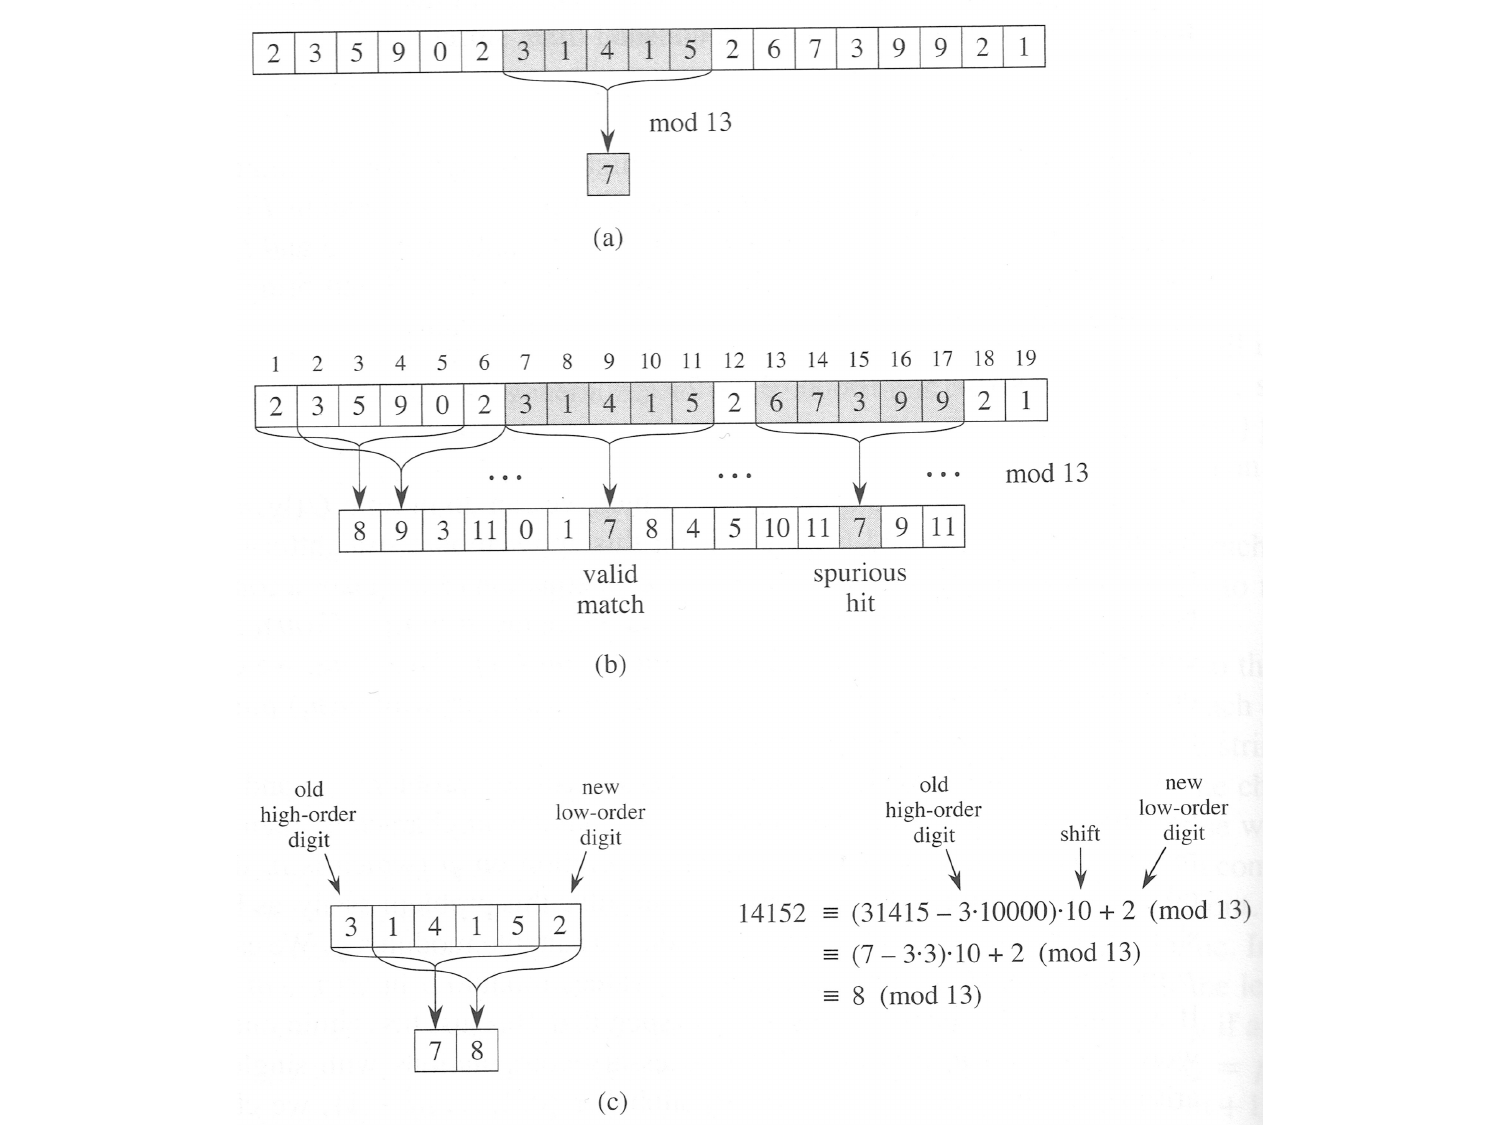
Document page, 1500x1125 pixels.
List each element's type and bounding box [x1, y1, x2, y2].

picture [237, 0, 1263, 1125]
